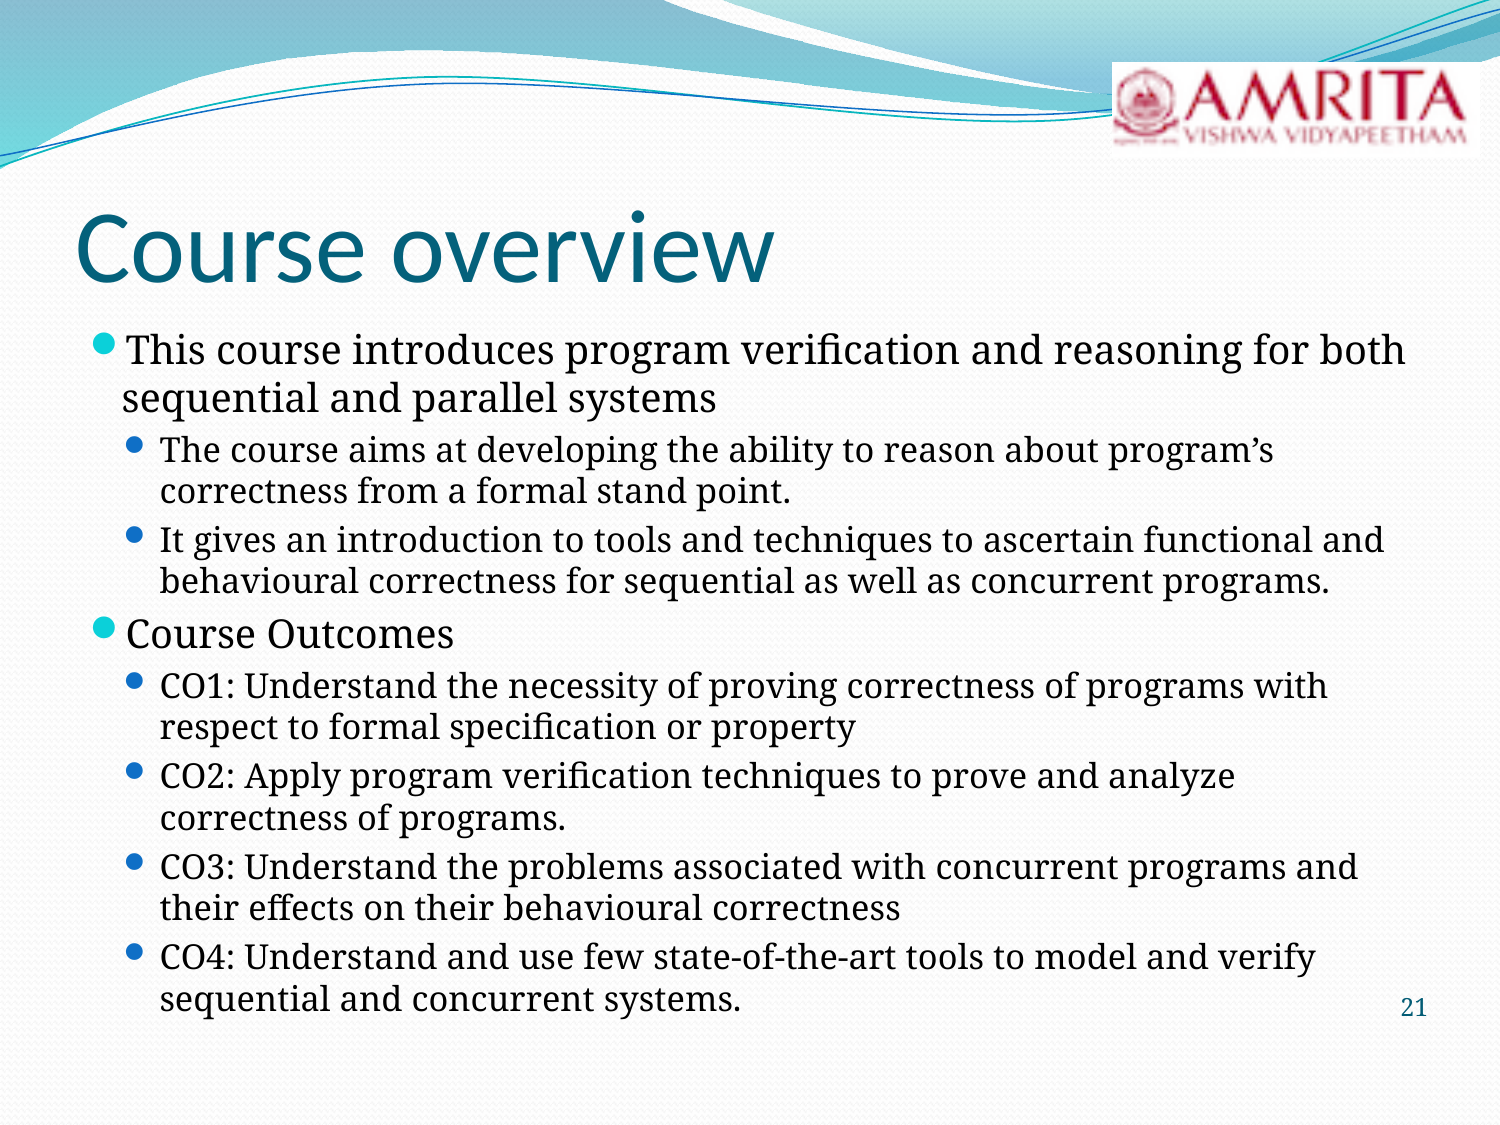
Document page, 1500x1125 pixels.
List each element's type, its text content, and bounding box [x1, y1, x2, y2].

list This course introduces program verification and reasoning for both sequential and parallel systems The course aims at developing the ability to reason about program’s correctness from a formal stand point. It gives an introduction to tools and techniques to ascertain functional and behavioural correctness for sequential as well as concurrent programs. Course Outcomes CO1: Understand the necessity of proving correctness of programs with respect to formal specification or property CO2: Apply program verification techniques to prove and analyze correctness of programs. CO3: Understand the problems associated with concurrent programs and their effects on their behavioural correctness CO4: Understand and use few state-of-the-art tools to model and verify sequential and concurrent systems. [75, 317, 1425, 1038]
slide_number 21 [1400, 988, 1429, 1026]
title Course overview [75, 115, 1425, 303]
picture [1112, 62, 1480, 157]
